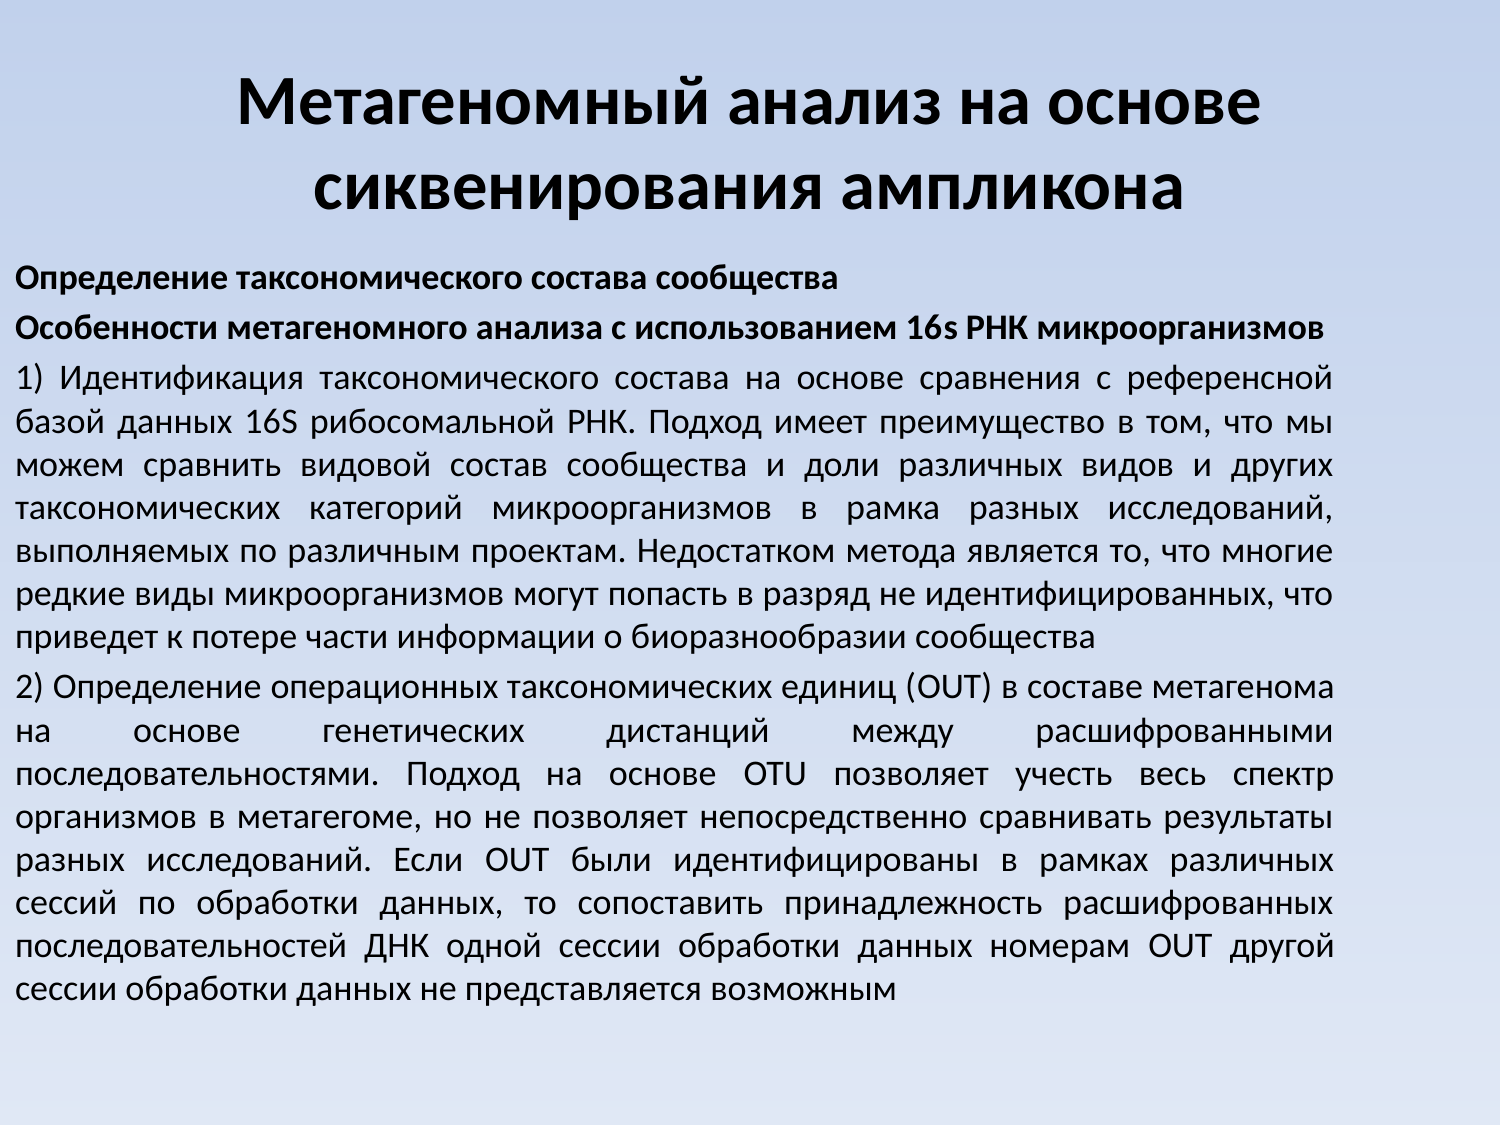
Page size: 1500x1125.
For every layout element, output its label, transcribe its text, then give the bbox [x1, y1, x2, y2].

list Определение таксономического состава сообщества Особенности метагеномного анализа с использованием 16s РНК микроорганизмов 1) Идентификация таксономического состава на основе сравнения с референсной базой данных 16S рибосомальной РНК. Подход имеет преимущество в том, что мы можем сравнить видовой состав сообщества и доли различных видов и других таксономических категорий микроорганизмов в рамка разных исследований, выполняемых по различным проектам. Недостатком метода является то, что многие редкие виды микроорганизмов могут попасть в разряд не идентифицированных, что приведет к потере части информации о биоразнообразии сообщества 2) Определение операционных таксономических единиц (OUT) в составе метагенома на основе генетических дистанций между расшифрованными последовательностями. Подход на основе OTU позволяет учесть весь спектр организмов в метагегоме, но не позволяет непосредственно сравнивать результаты разных исследований. Если OUT были идентифицированы в рамках различных сессий по обработки данных, то сопоставить принадлежность расшифрованных последовательностей ДНК одной сессии обработки данных номерам OUT другой сессии обработки данных не представляется возможным [0, 246, 1350, 1079]
title Метагеномный анализ на основе сиквенирования ампликона [75, 45, 1425, 233]
